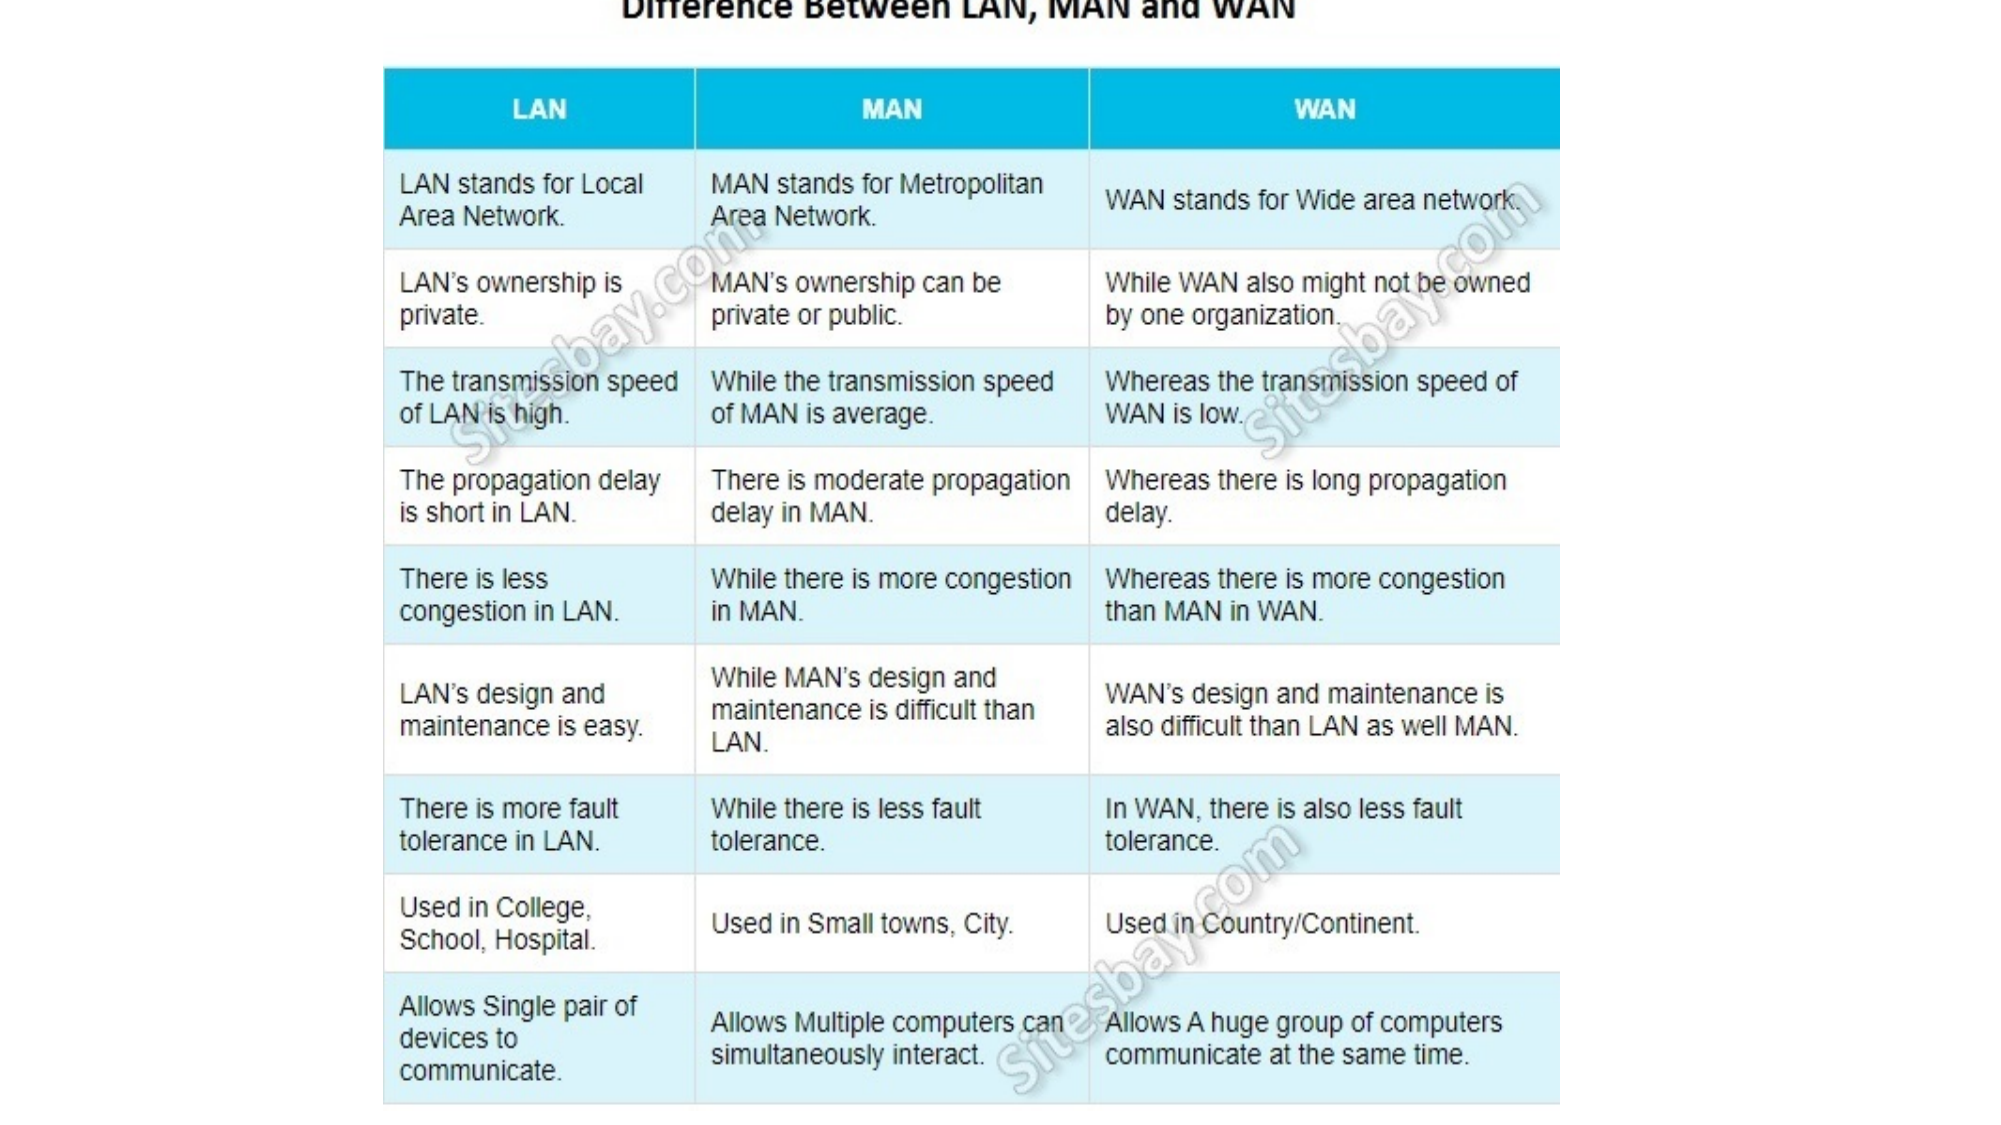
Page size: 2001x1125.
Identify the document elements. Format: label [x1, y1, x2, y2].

list [383, 0, 1560, 1111]
